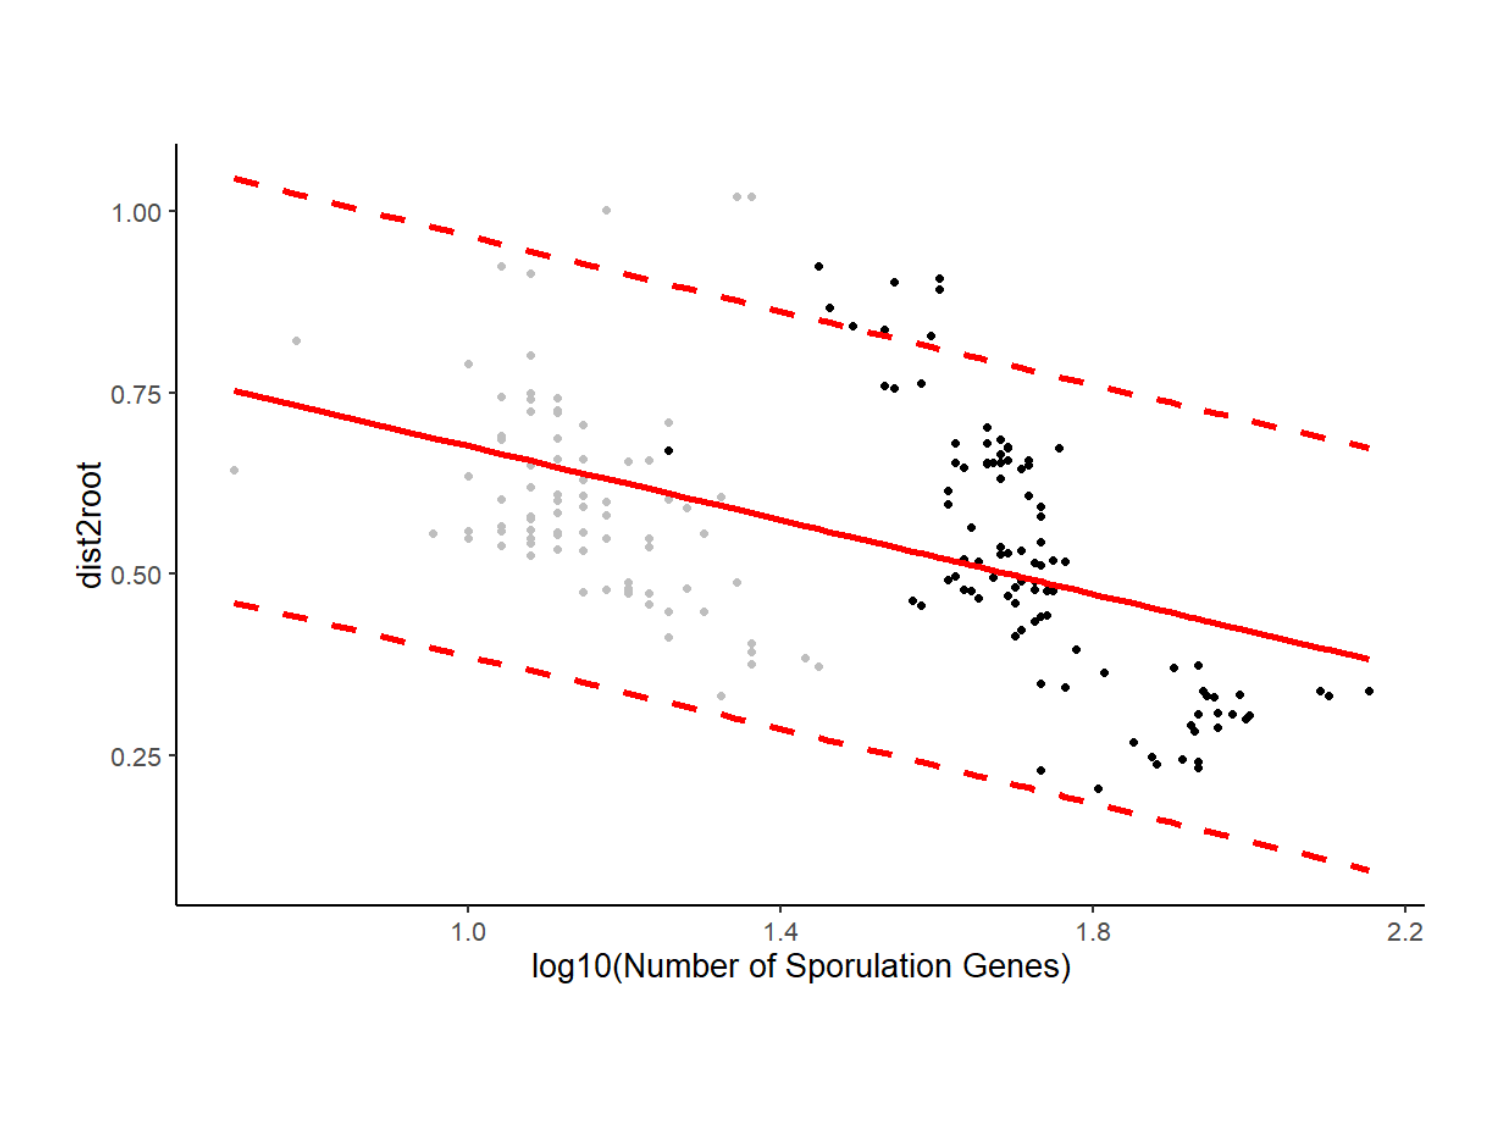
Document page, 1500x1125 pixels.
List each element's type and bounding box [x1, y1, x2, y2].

picture [58, 128, 1442, 997]
